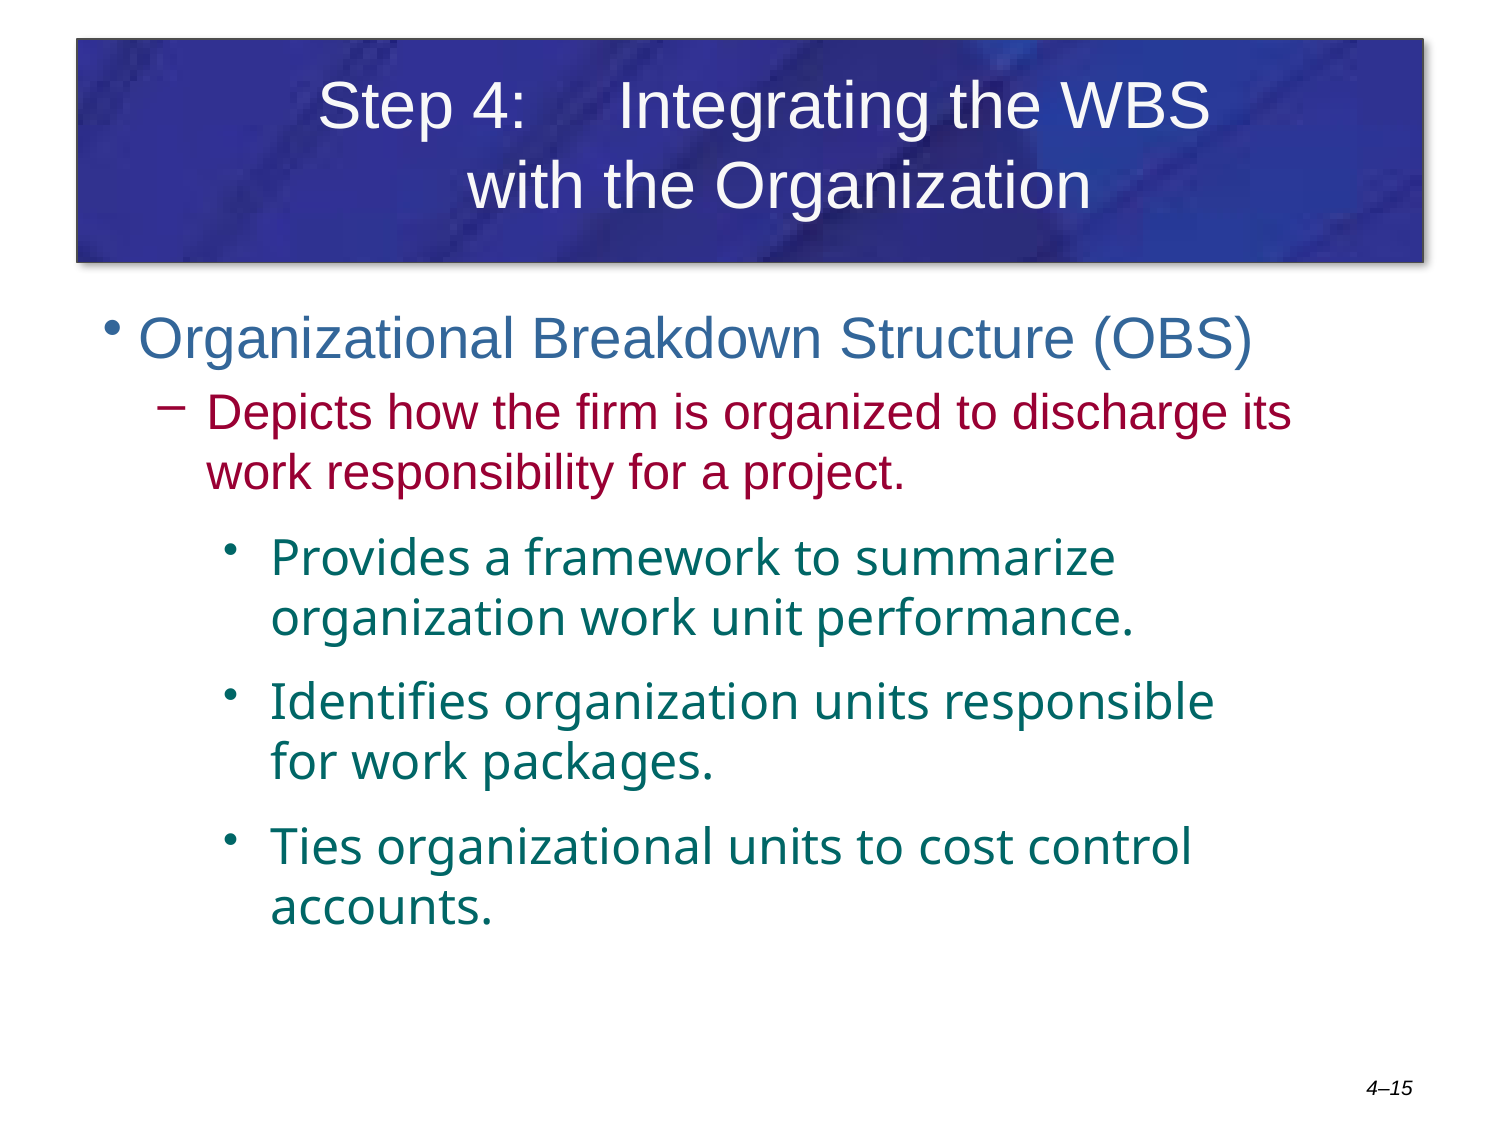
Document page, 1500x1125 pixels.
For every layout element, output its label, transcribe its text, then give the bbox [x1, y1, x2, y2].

list Organizational Breakdown Structure (OBS) Depicts how the firm is organized to discharge its work responsibility for a project. Provides a framework to summarize organization work unit performance. Identifies organization units responsible for work packages. Ties organizational units to cost control accounts. [87, 292, 1335, 1000]
slide_number 4–15 [1065, 1074, 1413, 1100]
title Step 4: Integrating the WBS with the Organization [76, 38, 1424, 263]
